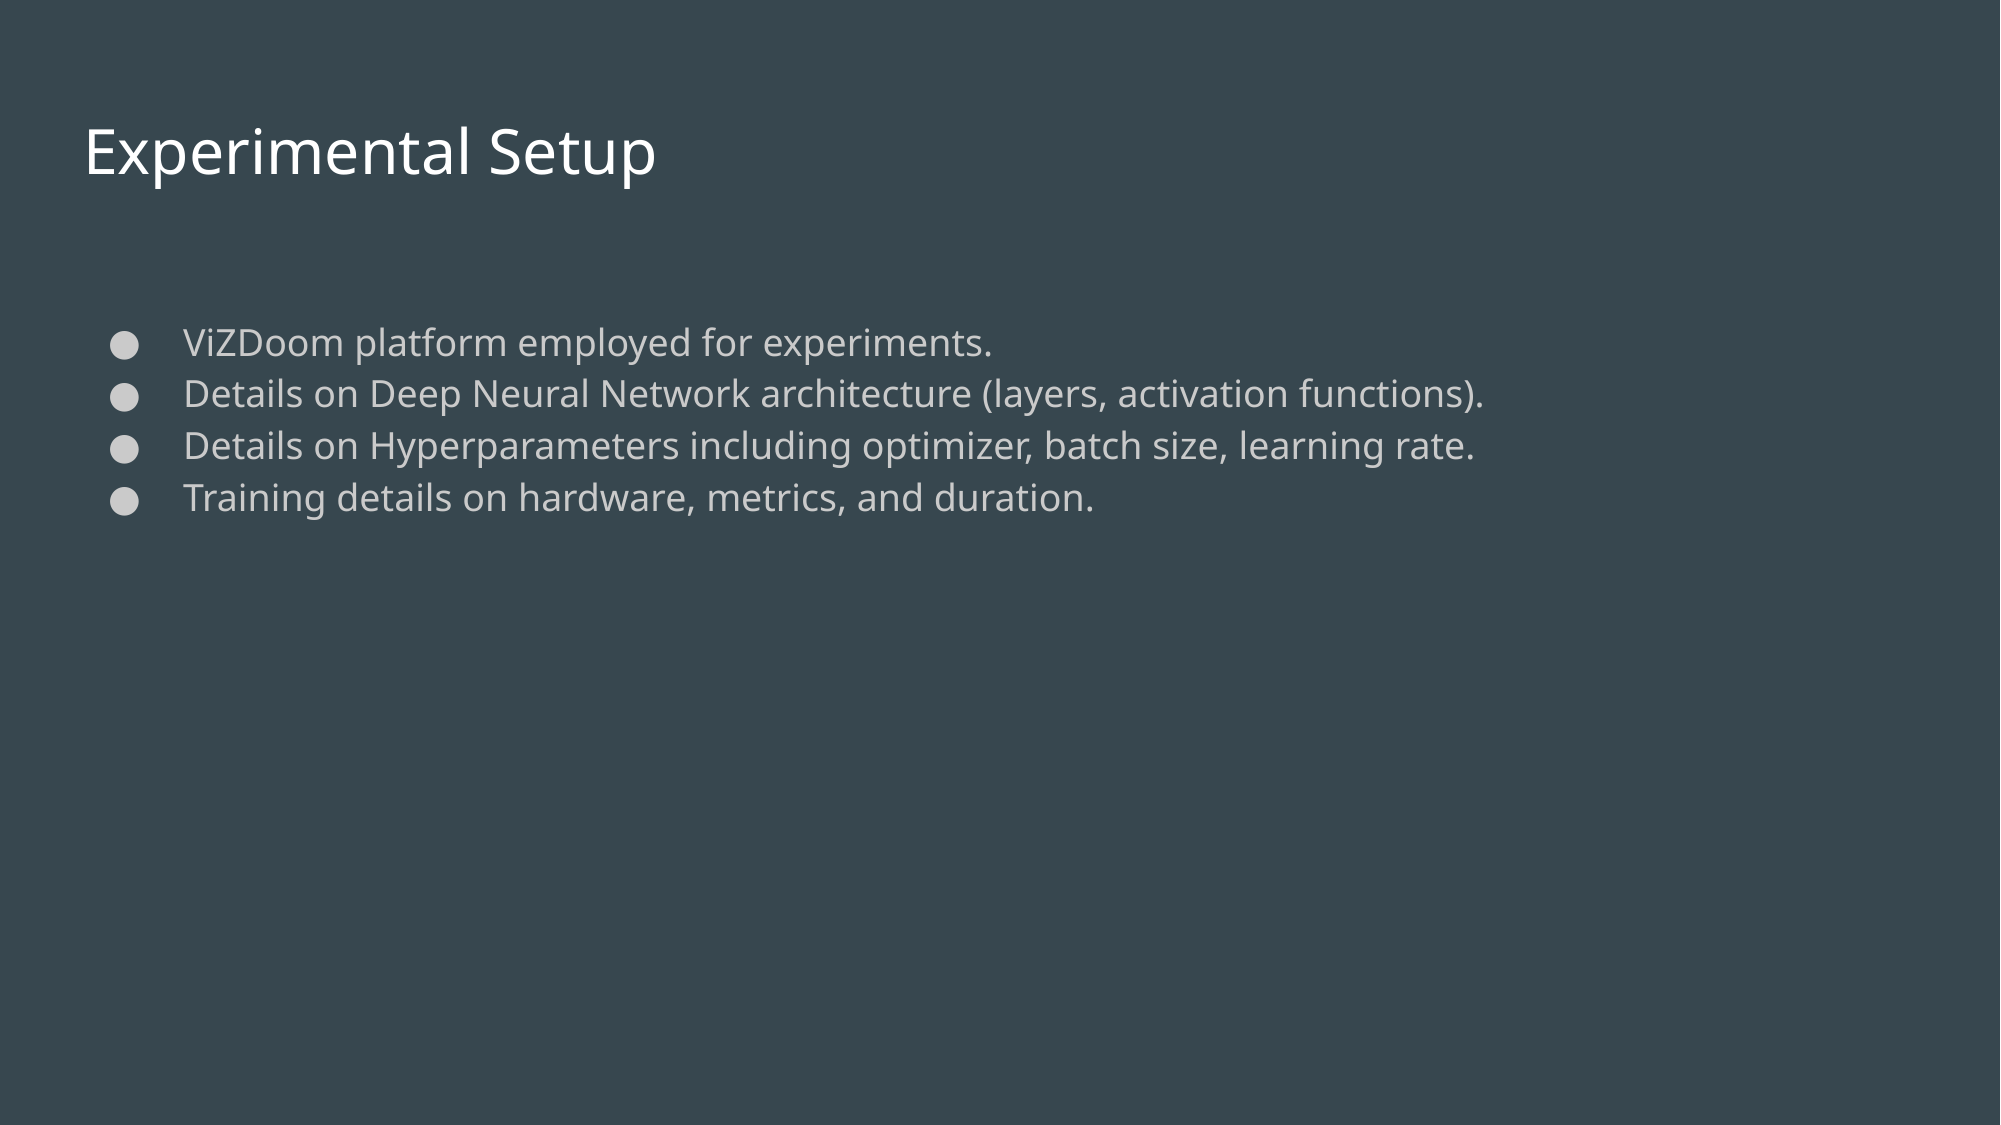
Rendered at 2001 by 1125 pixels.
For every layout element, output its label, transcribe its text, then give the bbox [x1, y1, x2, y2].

title Experimental Setup [68, 97, 1932, 223]
list ViZDoom platform employed for experiments. Details on Deep Neural Network architecture (layers, activation functions). Details on Hyperparameters including optimizer, batch size, learning rate. Training details on hardware, metrics, and duration. [68, 252, 1932, 1000]
